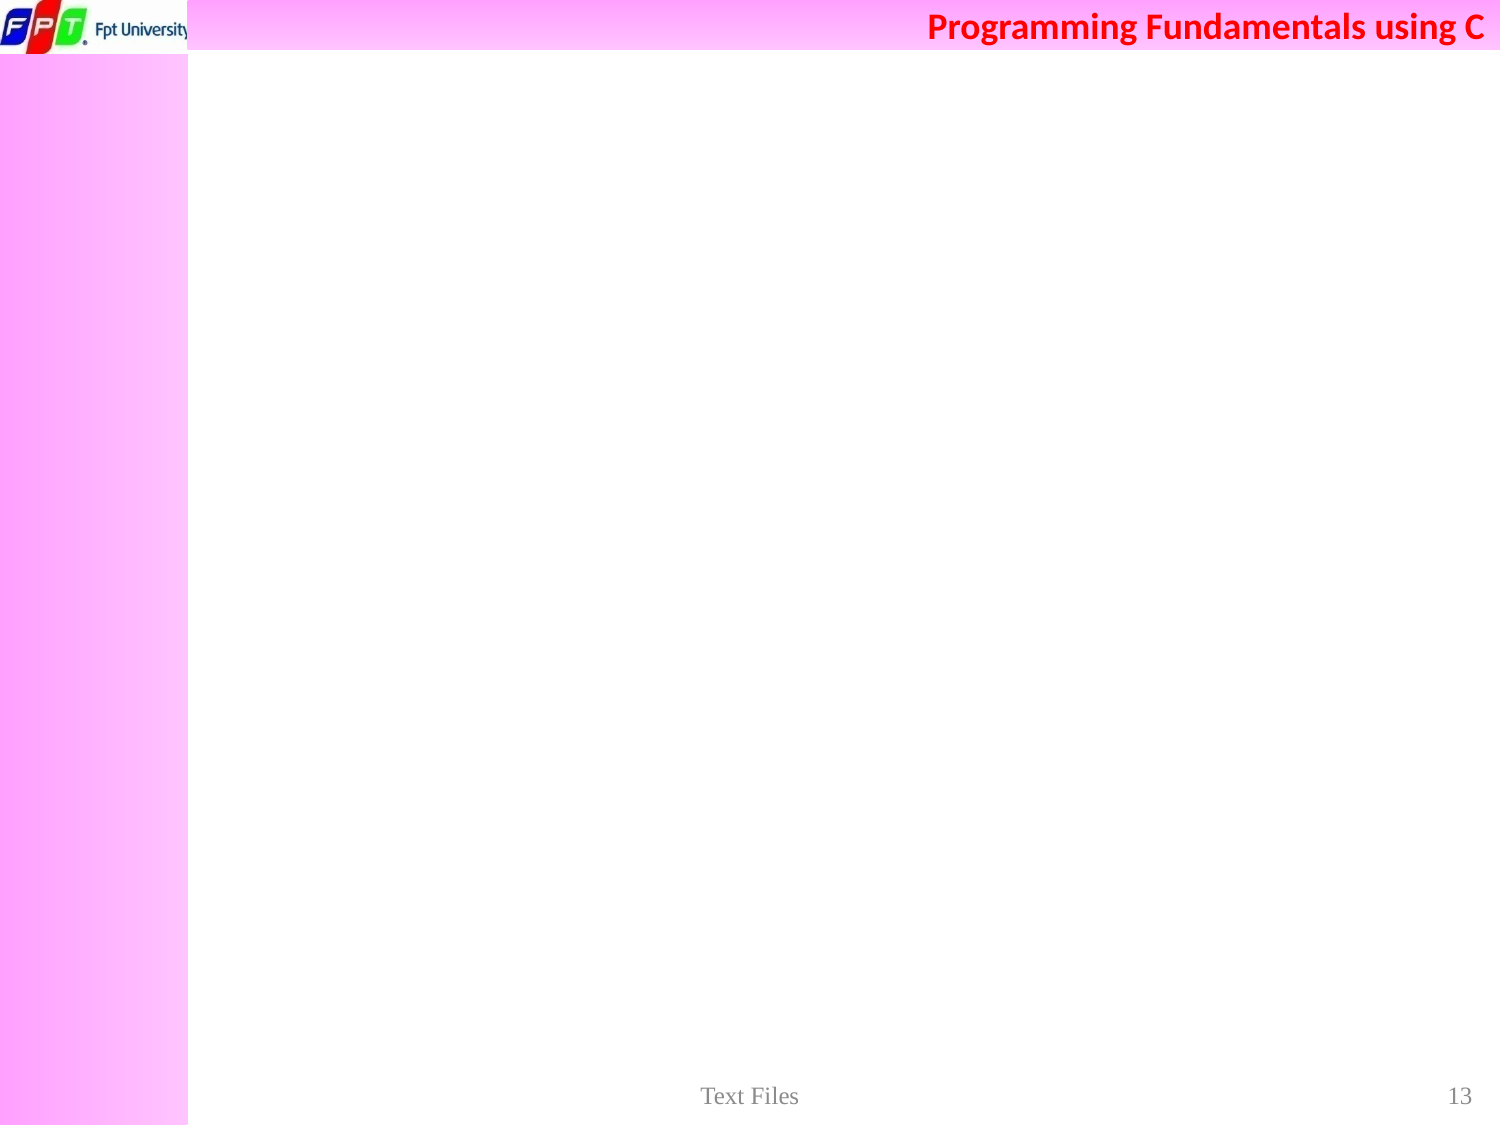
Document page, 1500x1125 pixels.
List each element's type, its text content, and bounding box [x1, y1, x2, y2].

picture [0, 0, 191, 54]
slide_number 13 [1137, 1074, 1488, 1116]
footer Text Files [512, 1074, 988, 1116]
